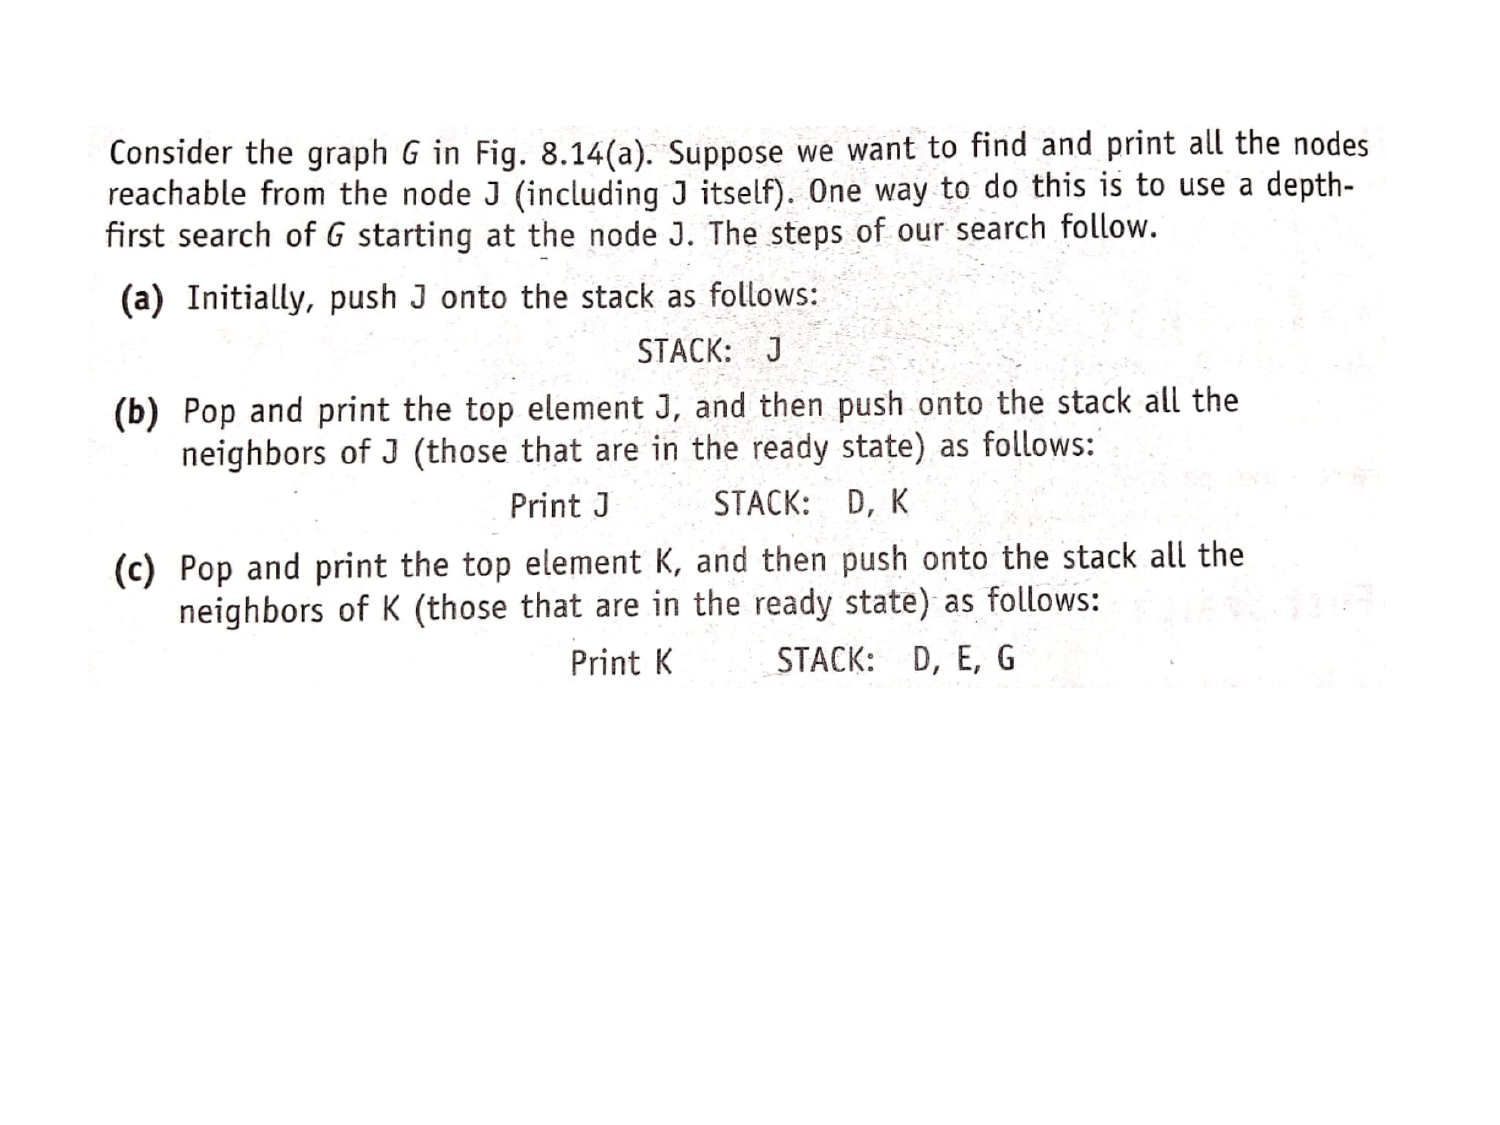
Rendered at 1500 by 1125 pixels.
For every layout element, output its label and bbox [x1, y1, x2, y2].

picture [89, 0, 1384, 1056]
